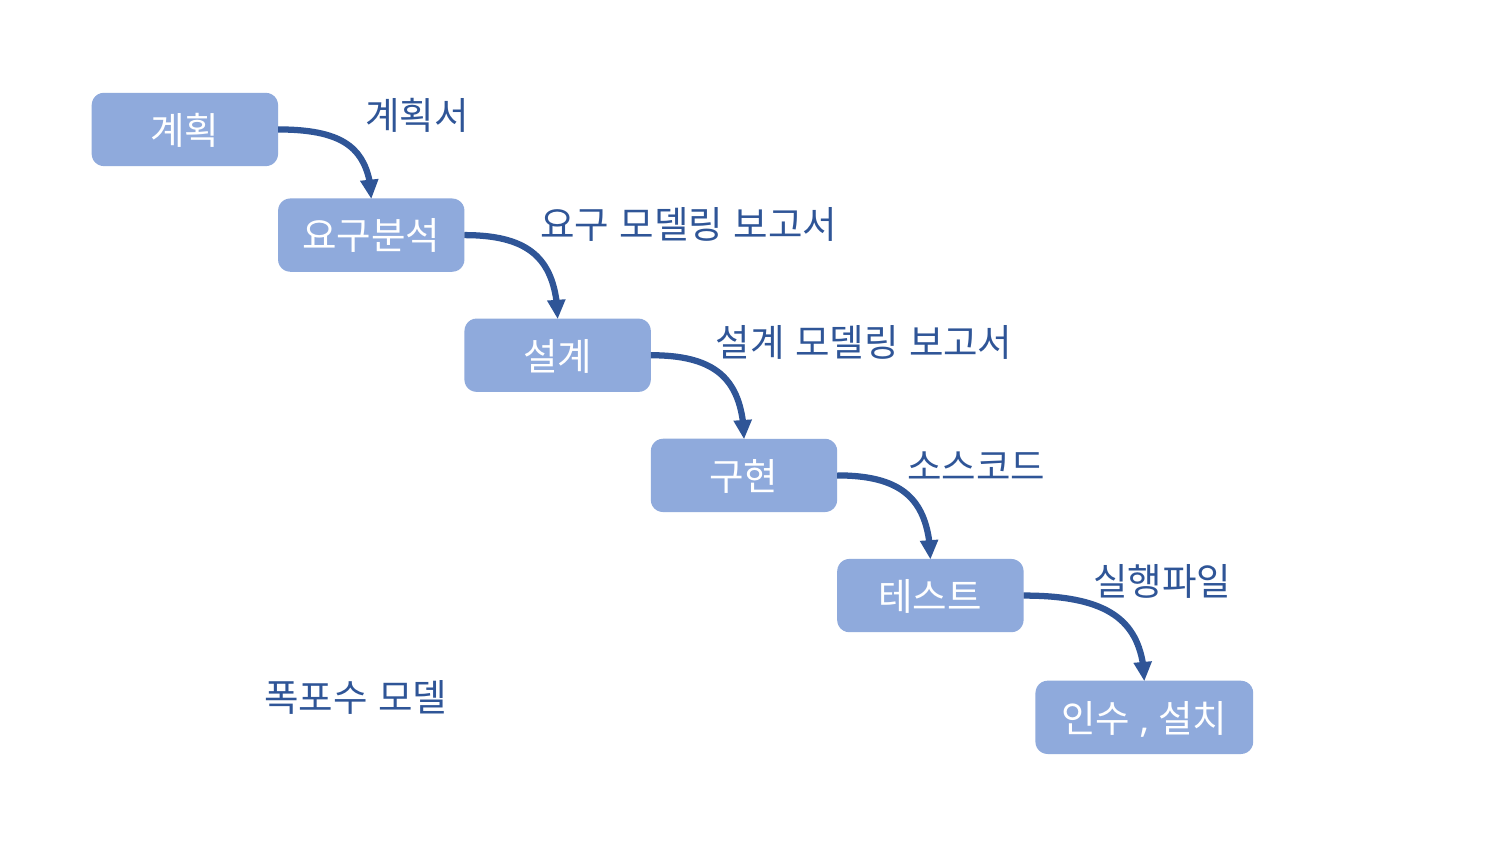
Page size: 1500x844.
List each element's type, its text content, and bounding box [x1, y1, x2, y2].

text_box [1023, 595, 1145, 681]
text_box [650, 355, 745, 439]
text_box 계획서 [277, 77, 557, 153]
text_box 테스트 [836, 557, 1023, 634]
text_box 설계 [463, 317, 650, 393]
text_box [278, 129, 372, 199]
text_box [837, 475, 931, 559]
text_box 폭포수 모델 [215, 659, 496, 735]
text_box 계획 [90, 91, 278, 168]
text_box 요구 모델링 보고서 [463, 185, 914, 262]
text_box 구현 [649, 437, 837, 514]
text_box 실행파일 [1022, 543, 1303, 619]
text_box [464, 235, 558, 319]
text_box 설계 모델링 보고서 [649, 303, 1079, 379]
text_box 요구분석 [276, 197, 464, 273]
text_box 소스코드 [836, 428, 1116, 504]
text_box 인수,설치 [1034, 679, 1255, 756]
